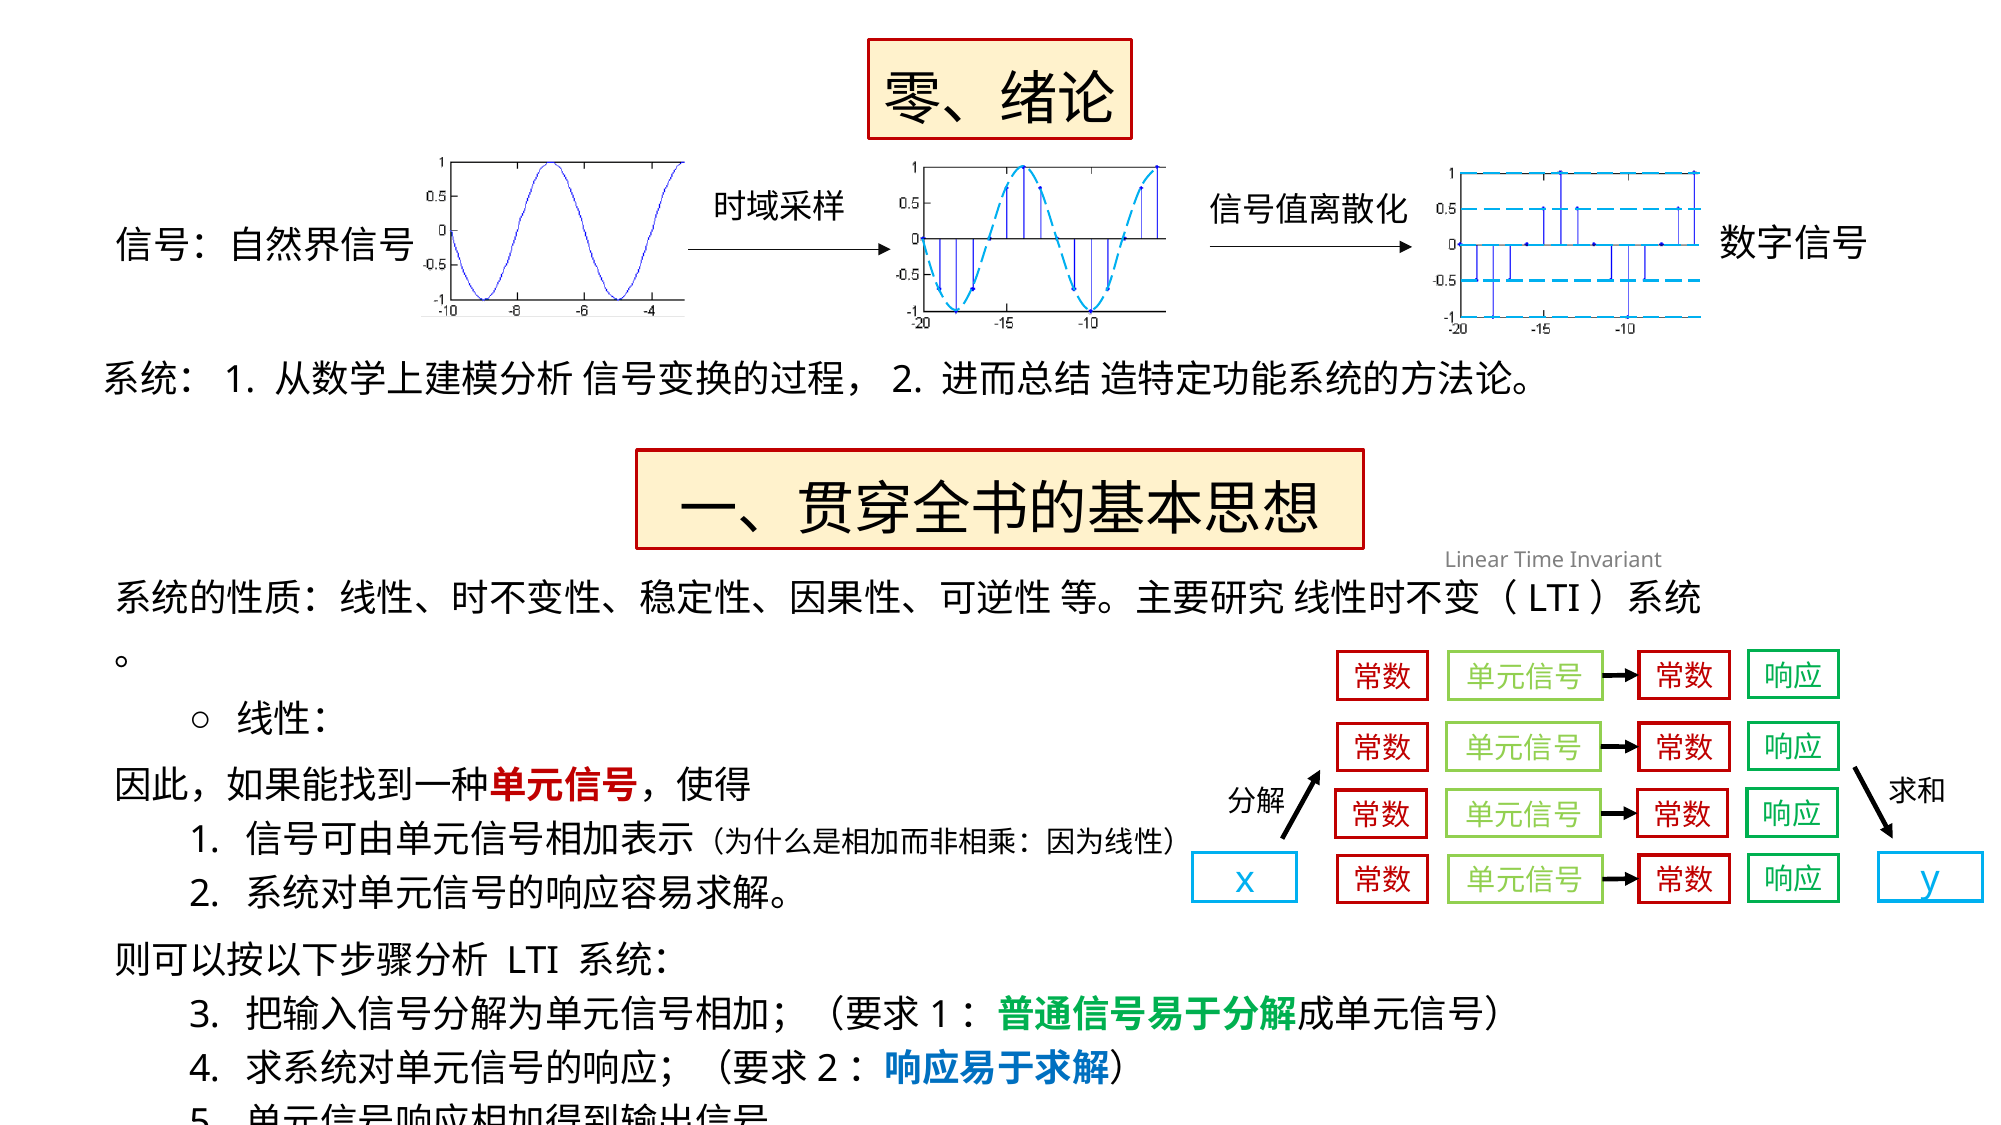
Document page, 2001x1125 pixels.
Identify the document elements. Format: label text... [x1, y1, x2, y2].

text_box 零、绪论 [868, 39, 1132, 139]
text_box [1192, 650, 1983, 903]
text_box 系统：1. 从数学上建模分析 信号变换的过程，2. 进而总结 造特定功能系统的方法论。 [87, 338, 1566, 408]
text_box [99, 154, 1886, 334]
text_box 一、贯穿全书的基本思想 [636, 449, 1364, 549]
text_box Linear Time Invariant [1429, 538, 1677, 580]
